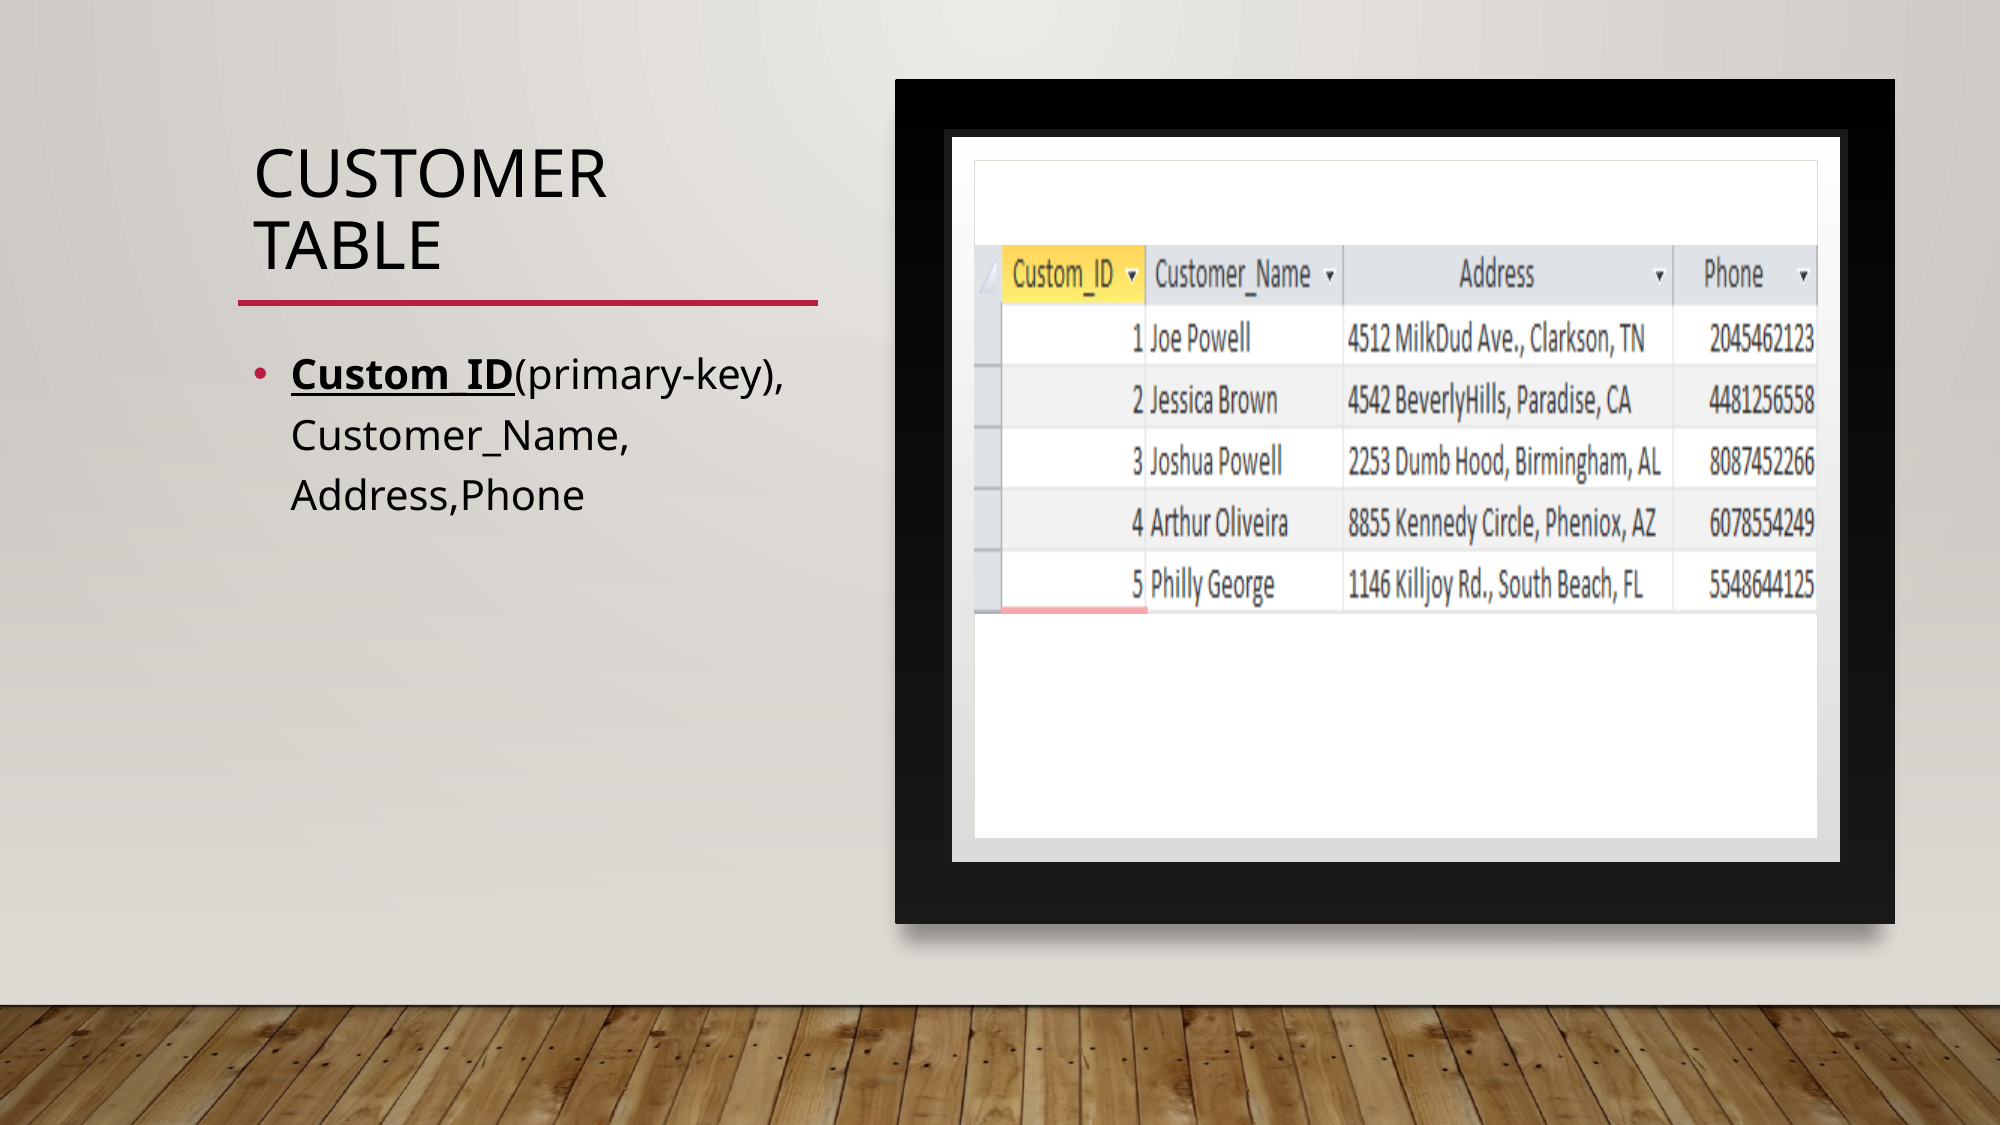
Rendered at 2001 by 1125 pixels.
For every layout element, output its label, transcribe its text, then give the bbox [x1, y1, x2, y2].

picture [0, 1006, 2000, 1125]
text_box [0, 0, 2000, 330]
text_box [0, 330, 2000, 1004]
picture [974, 245, 1818, 614]
title Customer Table [238, 131, 818, 302]
list Custom_ID(primary-key), Customer_Name, Address,Phone [238, 330, 817, 897]
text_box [895, 78, 1896, 924]
